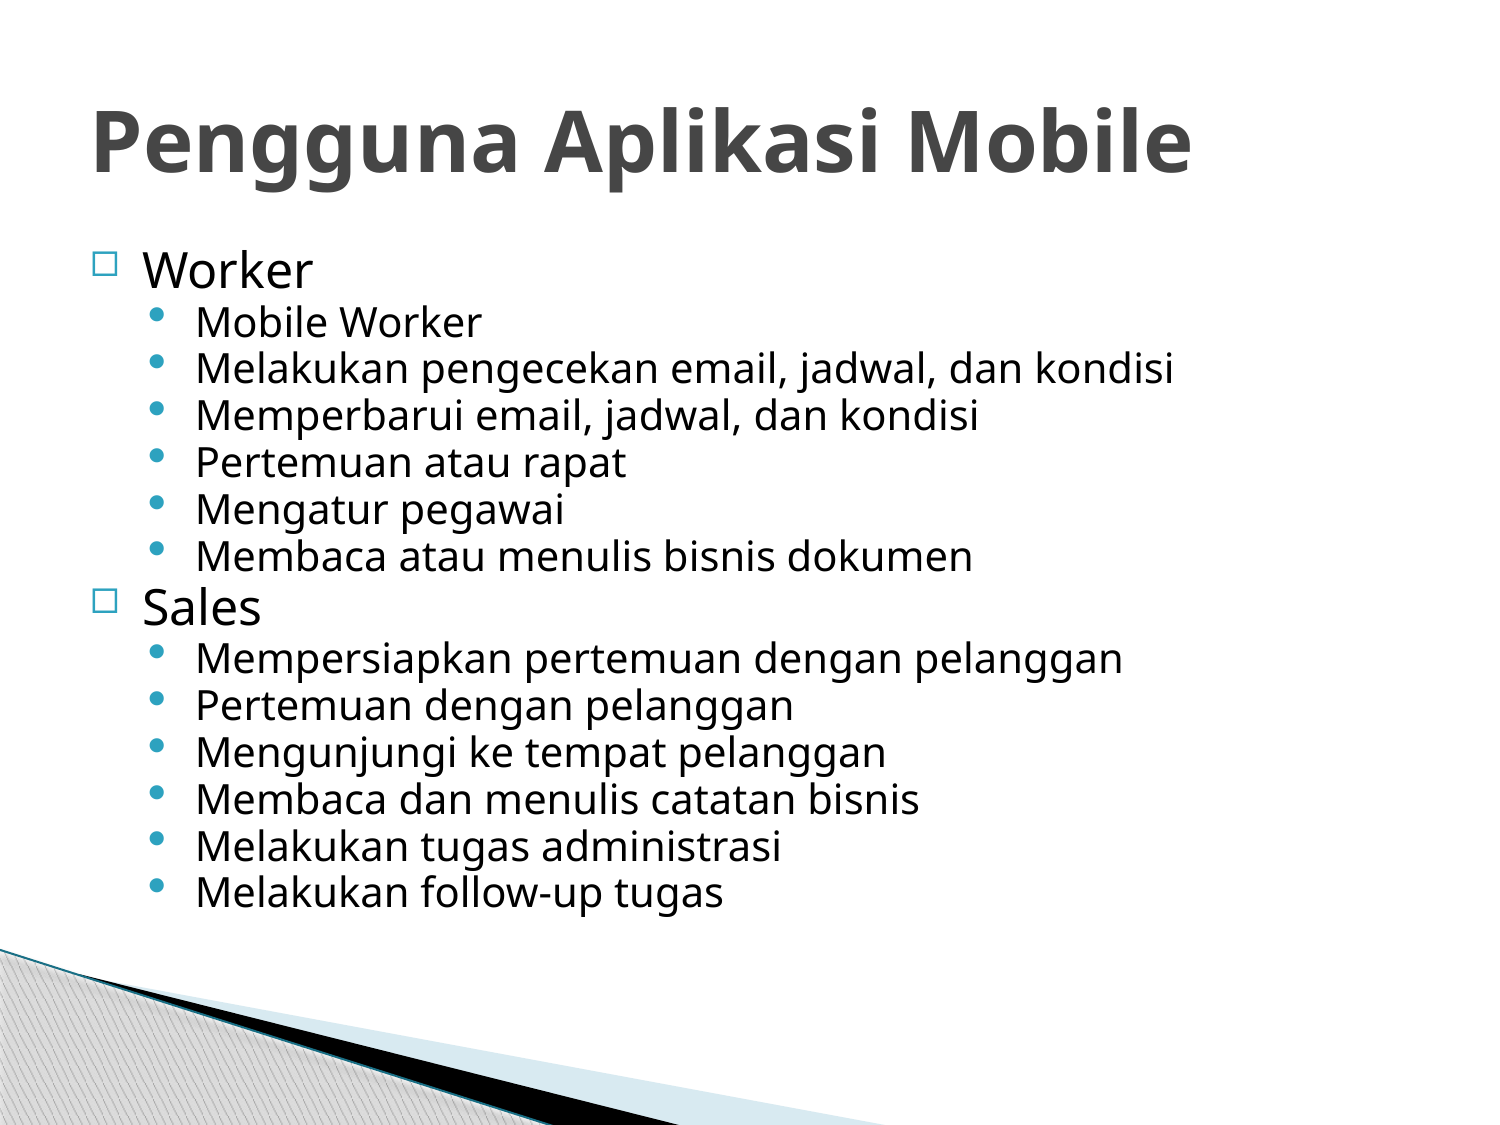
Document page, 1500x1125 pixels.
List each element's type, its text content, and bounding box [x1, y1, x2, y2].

title Pengguna Aplikasi Mobile [75, 45, 1425, 233]
list Worker Mobile Worker Melakukan pengecekan email, jadwal, dan kondisi Memperbarui email, jadwal, dan kondisi Pertemuan atau rapat Mengatur pegawai Membaca atau menulis bisnis dokumen Sales Mempersiapkan pertemuan dengan pelanggan Pertemuan dengan pelanggan Mengunjungi ke tempat pelanggan Membaca dan menulis catatan bisnis Melakukan tugas administrasi Melakukan follow-up tugas [75, 243, 1425, 986]
